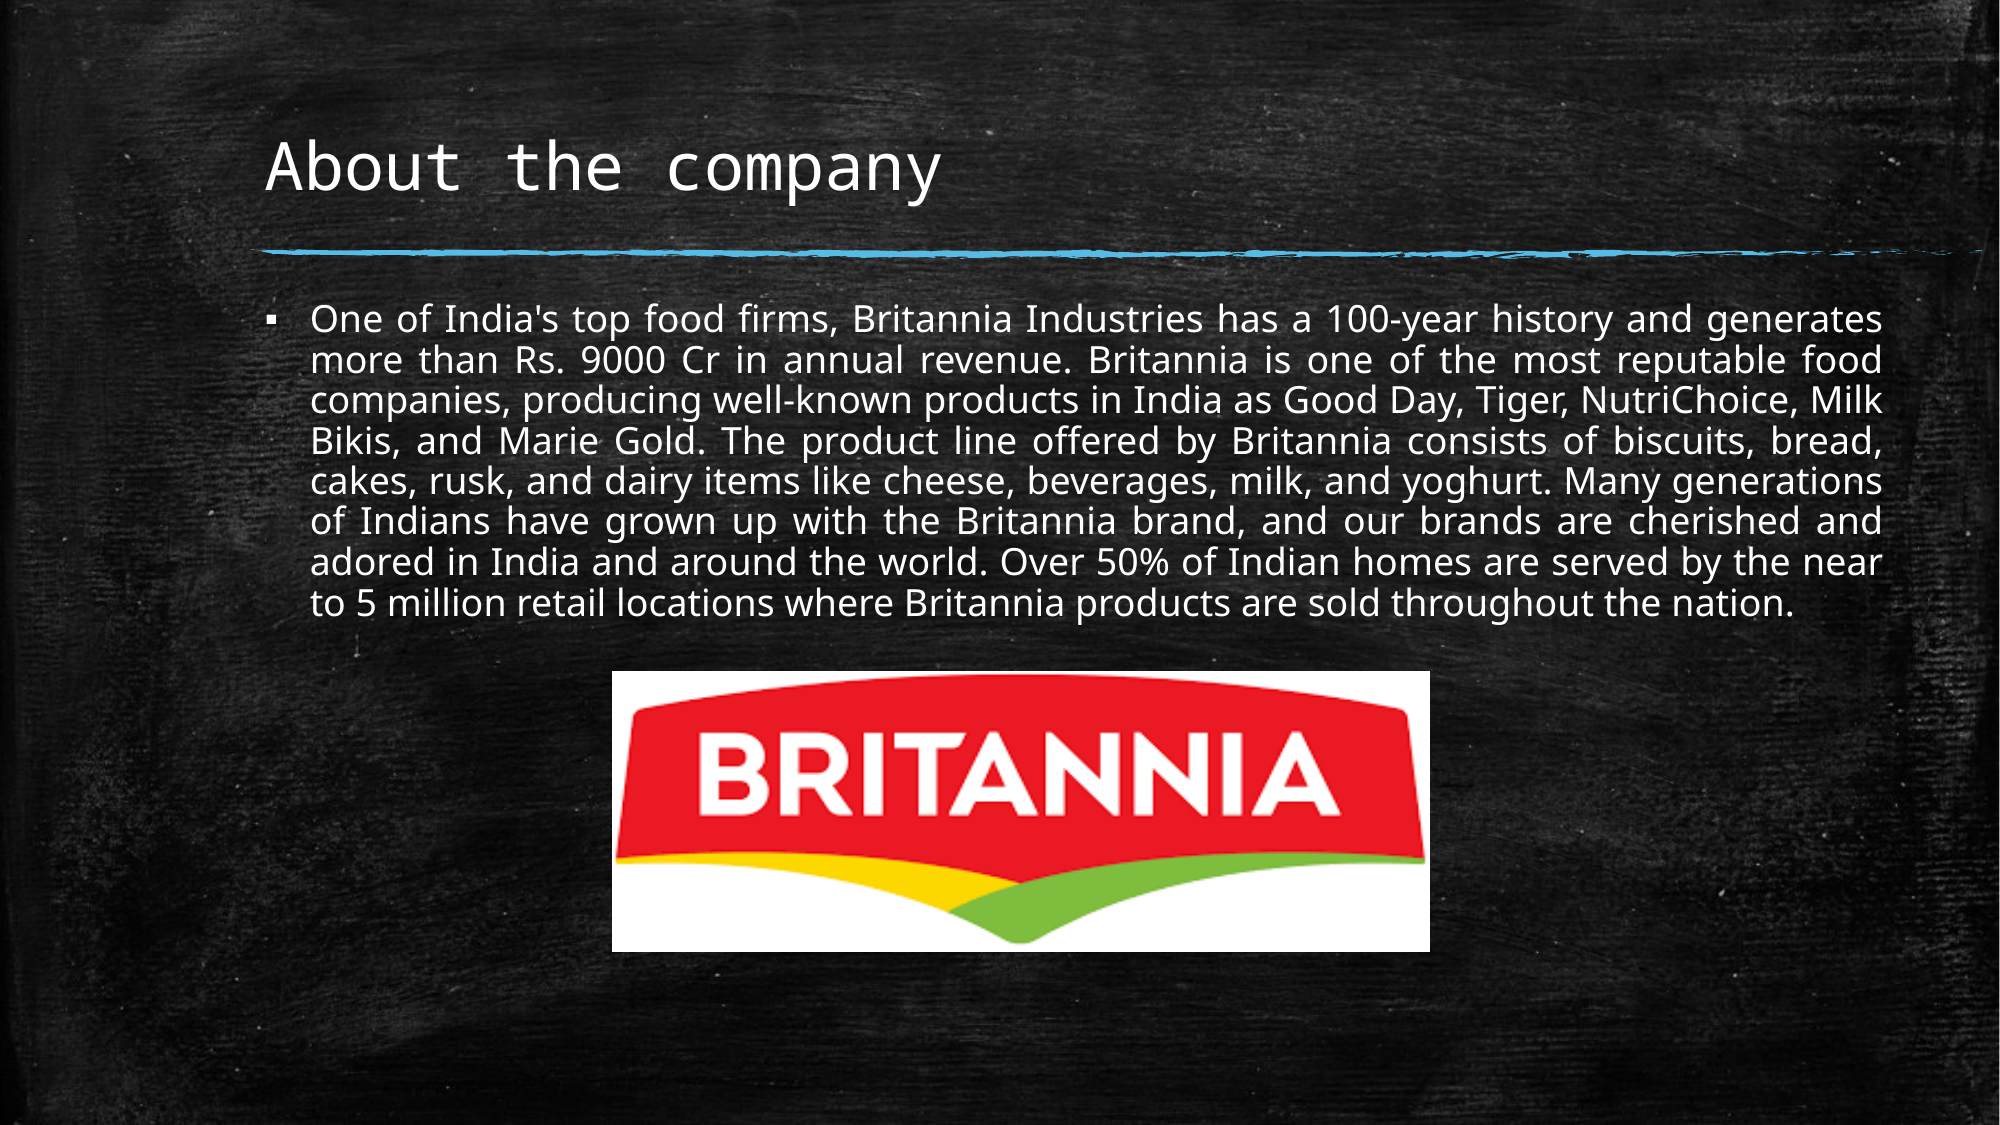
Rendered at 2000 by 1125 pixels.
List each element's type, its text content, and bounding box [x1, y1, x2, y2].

title About the company [249, 45, 1750, 213]
picture [612, 671, 1430, 952]
list One of India's top food firms, Britannia Industries has a 100-year history and generates more than Rs. 9000 Cr in annual revenue. Britannia is one of the most reputable food companies, producing well-known products in India as Good Day, Tiger, NutriChoice, Milk Bikis, and Marie Gold. The product line offered by Britannia consists of biscuits, bread, cakes, rusk, and dairy items like cheese, beverages, milk, and yoghurt. Many generations of Indians have grown up with the Britannia brand, and our brands are cherished and adored in India and around the world. Over 50% of Indian homes are served by the near to 5 million retail locations where Britannia products are sold throughout the nation. [249, 292, 1900, 1050]
